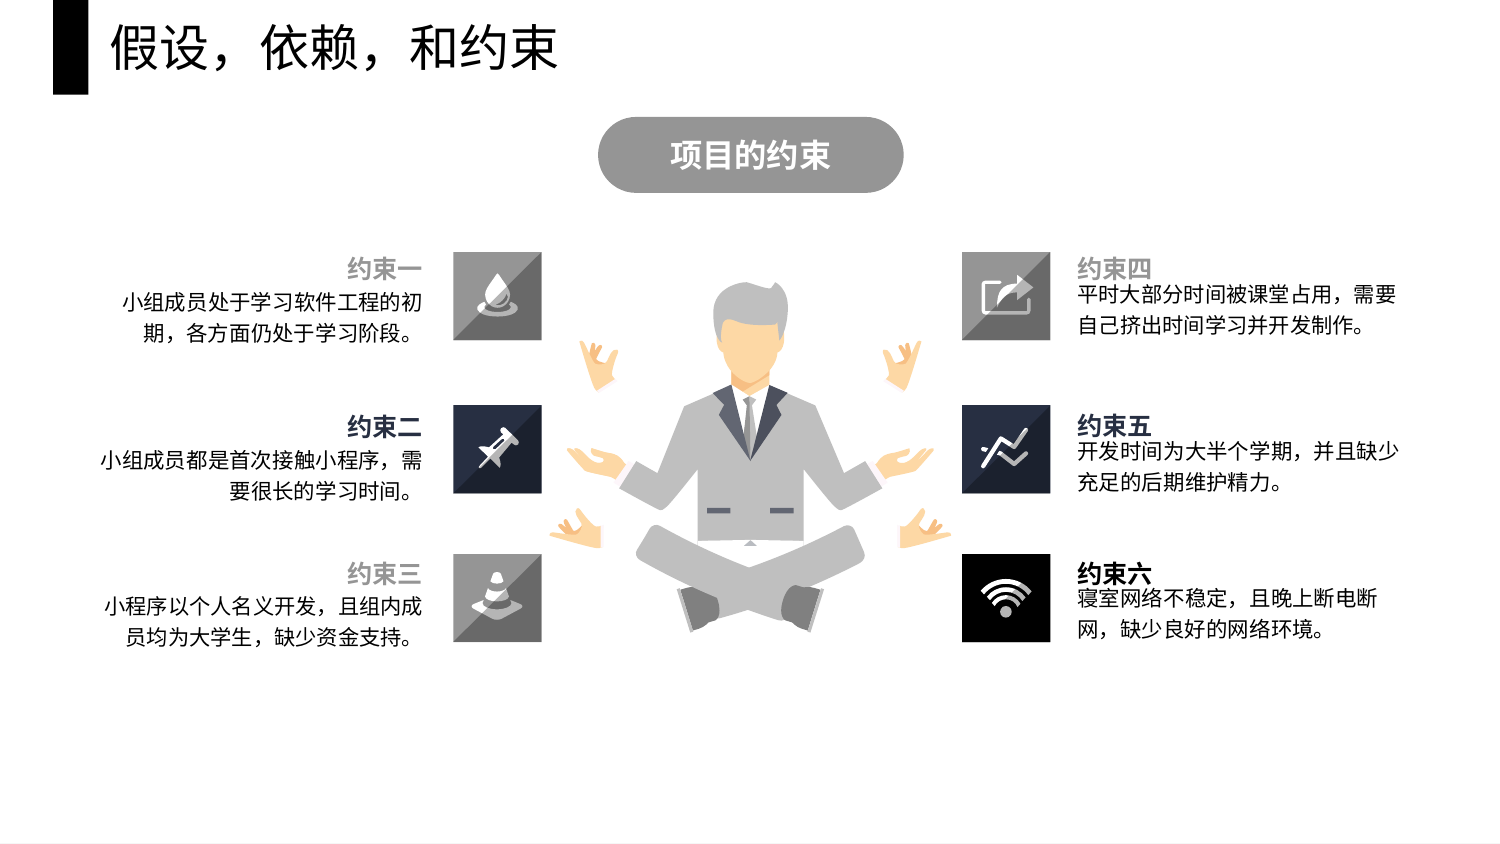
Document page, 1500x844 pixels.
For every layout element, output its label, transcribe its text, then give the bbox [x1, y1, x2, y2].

text_box 项目的约束 [595, 114, 906, 195]
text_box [88, 251, 1413, 652]
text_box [52, 0, 583, 95]
